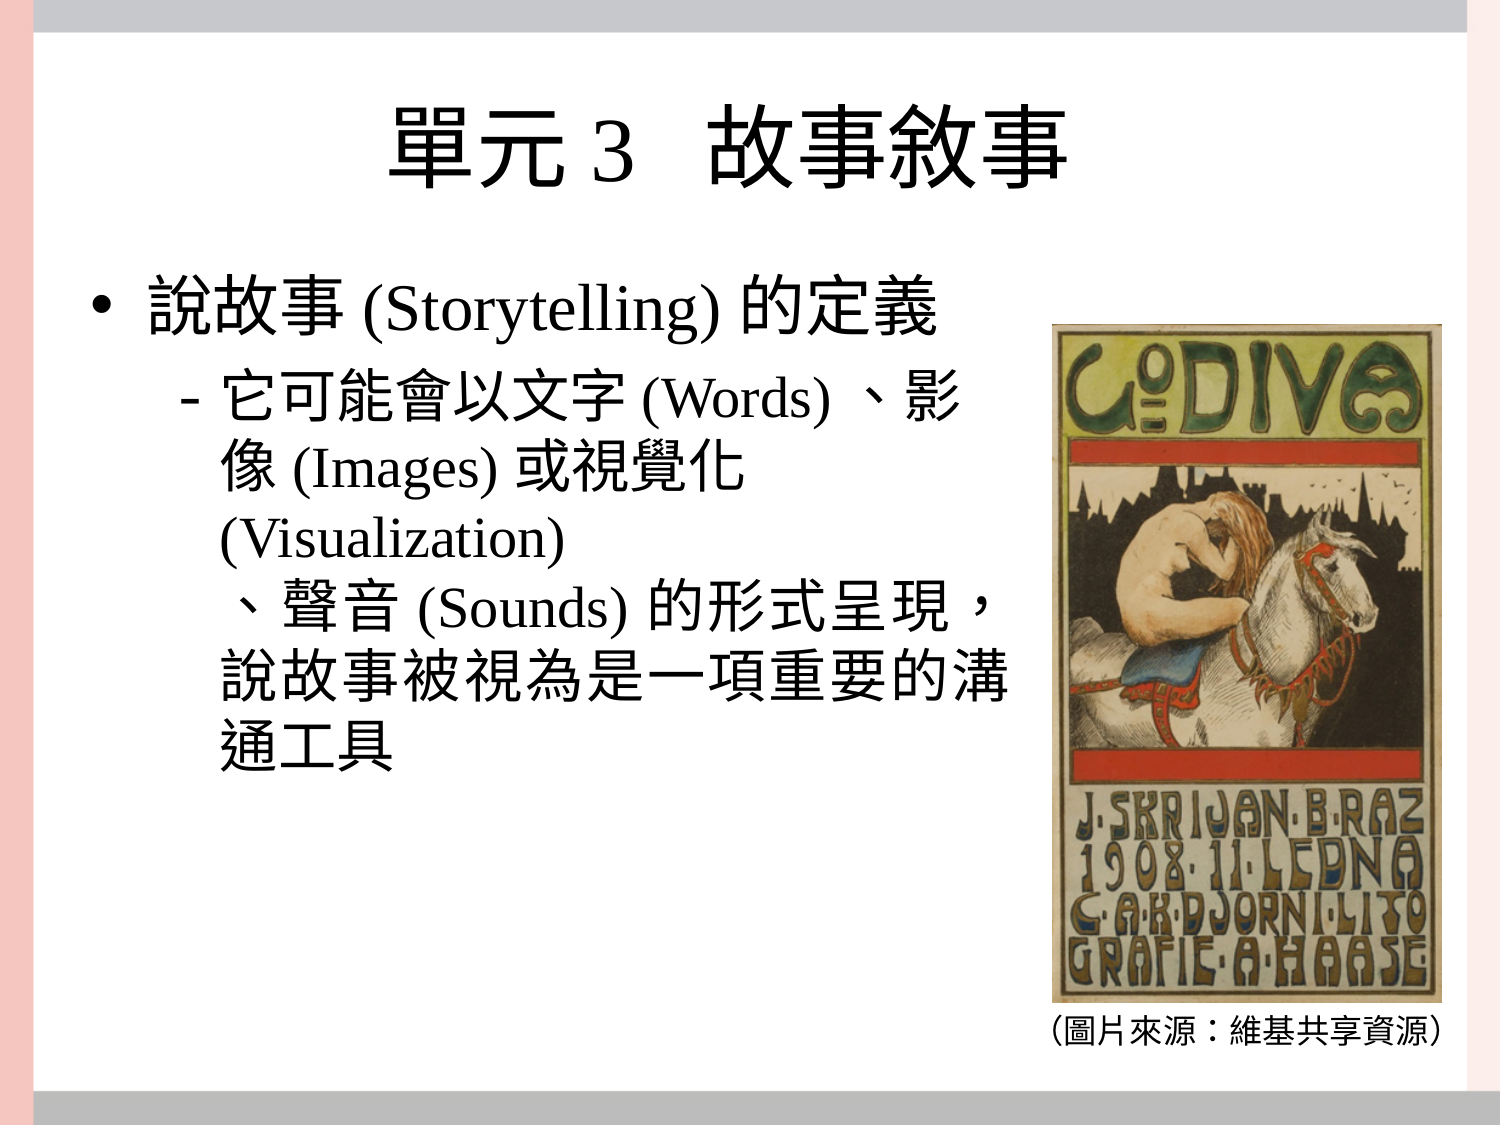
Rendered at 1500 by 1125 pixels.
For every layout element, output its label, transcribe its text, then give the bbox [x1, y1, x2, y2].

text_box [1012, 323, 1481, 1059]
text_box 單元3 故事敘事 [4, 36, 1453, 254]
picture [0, 0, 1500, 1125]
list 說故事(Storytelling)的定義 它可能會以文字(Words)、影像(Images)或視覺化(Visualization) 、聲音(Sounds)的形式呈現，說故事被視為是一項重要的溝通工具 [75, 256, 1026, 1046]
